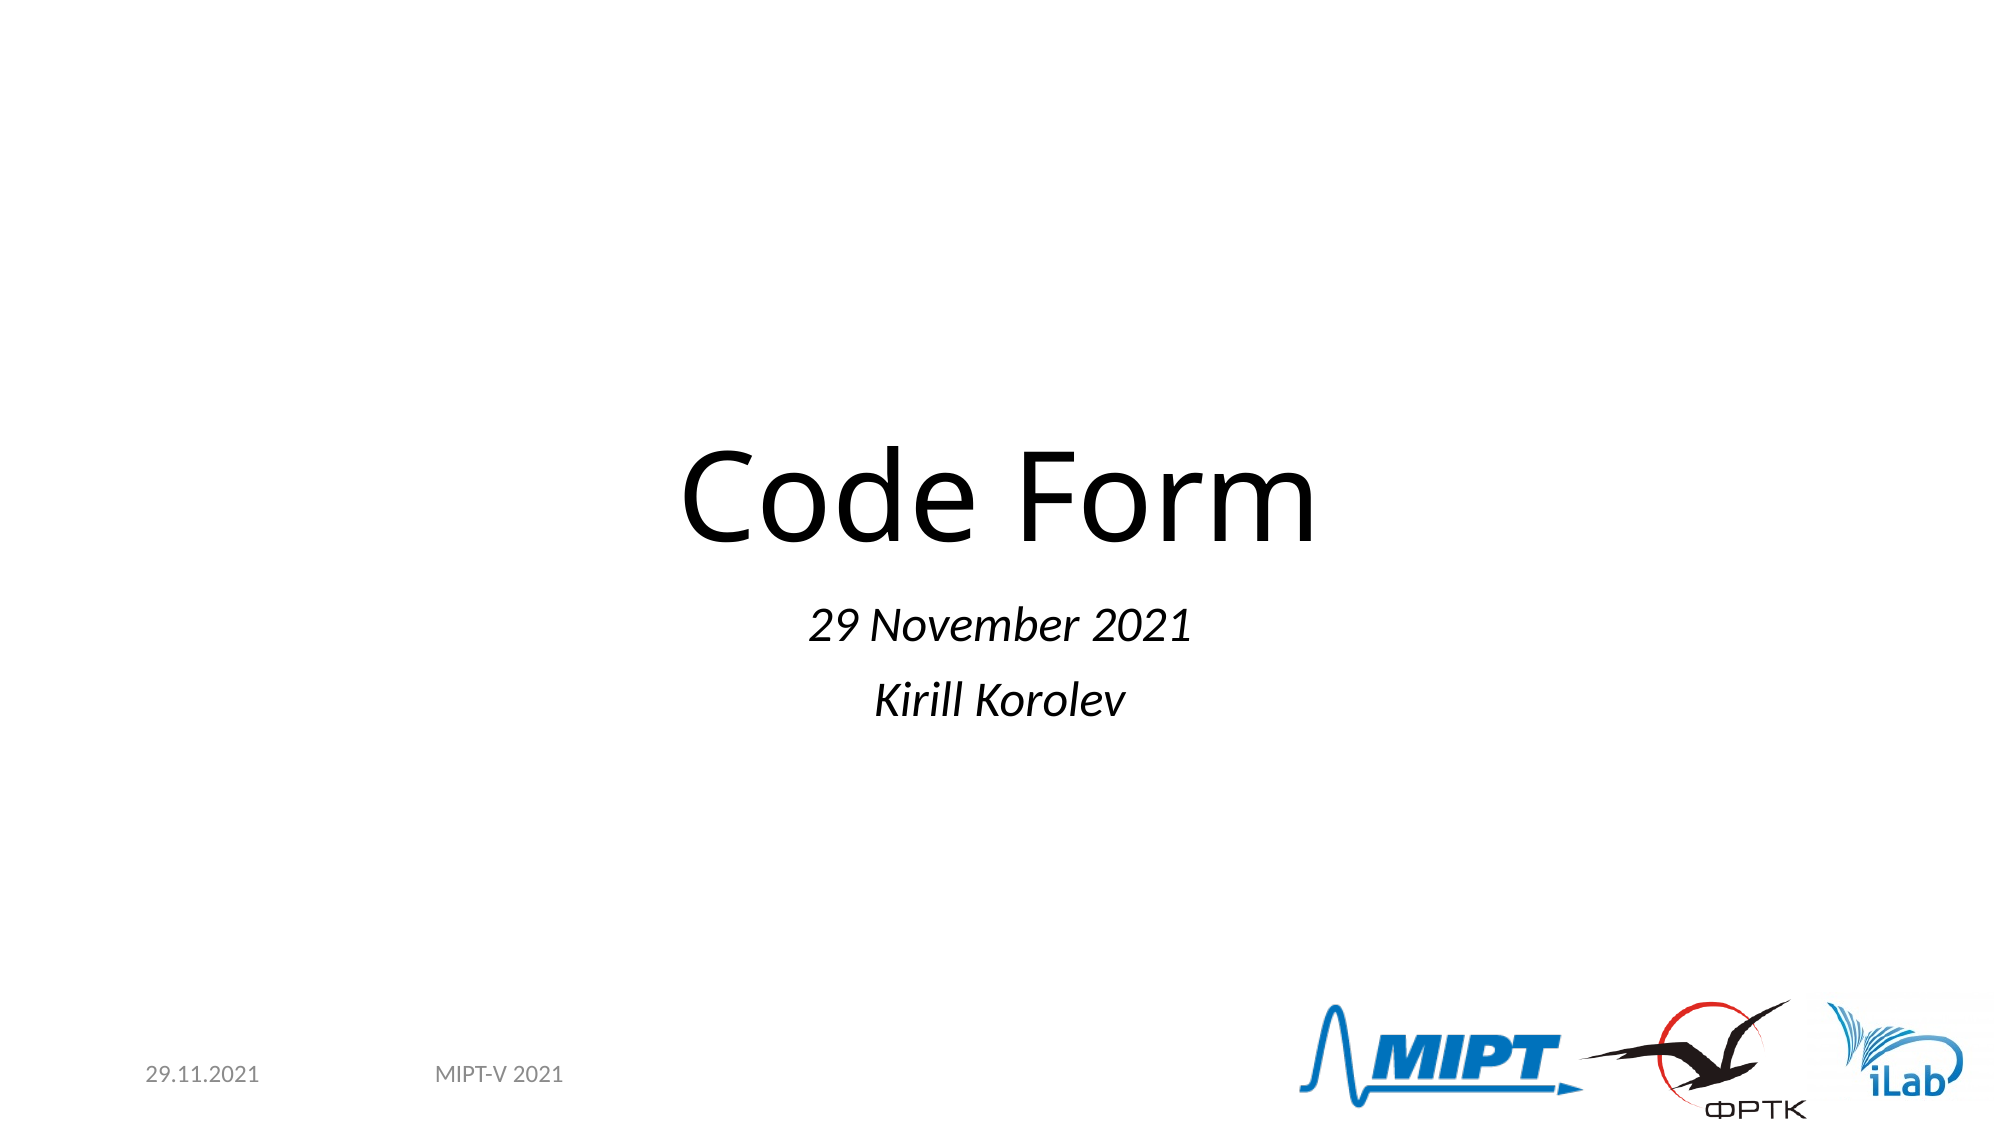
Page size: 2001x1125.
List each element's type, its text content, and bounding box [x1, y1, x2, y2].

footer MIPT-V 2021 [380, 1042, 619, 1103]
title Code Form [249, 184, 1750, 576]
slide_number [122, 1042, 283, 1103]
subtitle 29 November 2021 Kirill Korolev [249, 590, 1750, 863]
picture [1219, 987, 1994, 1119]
